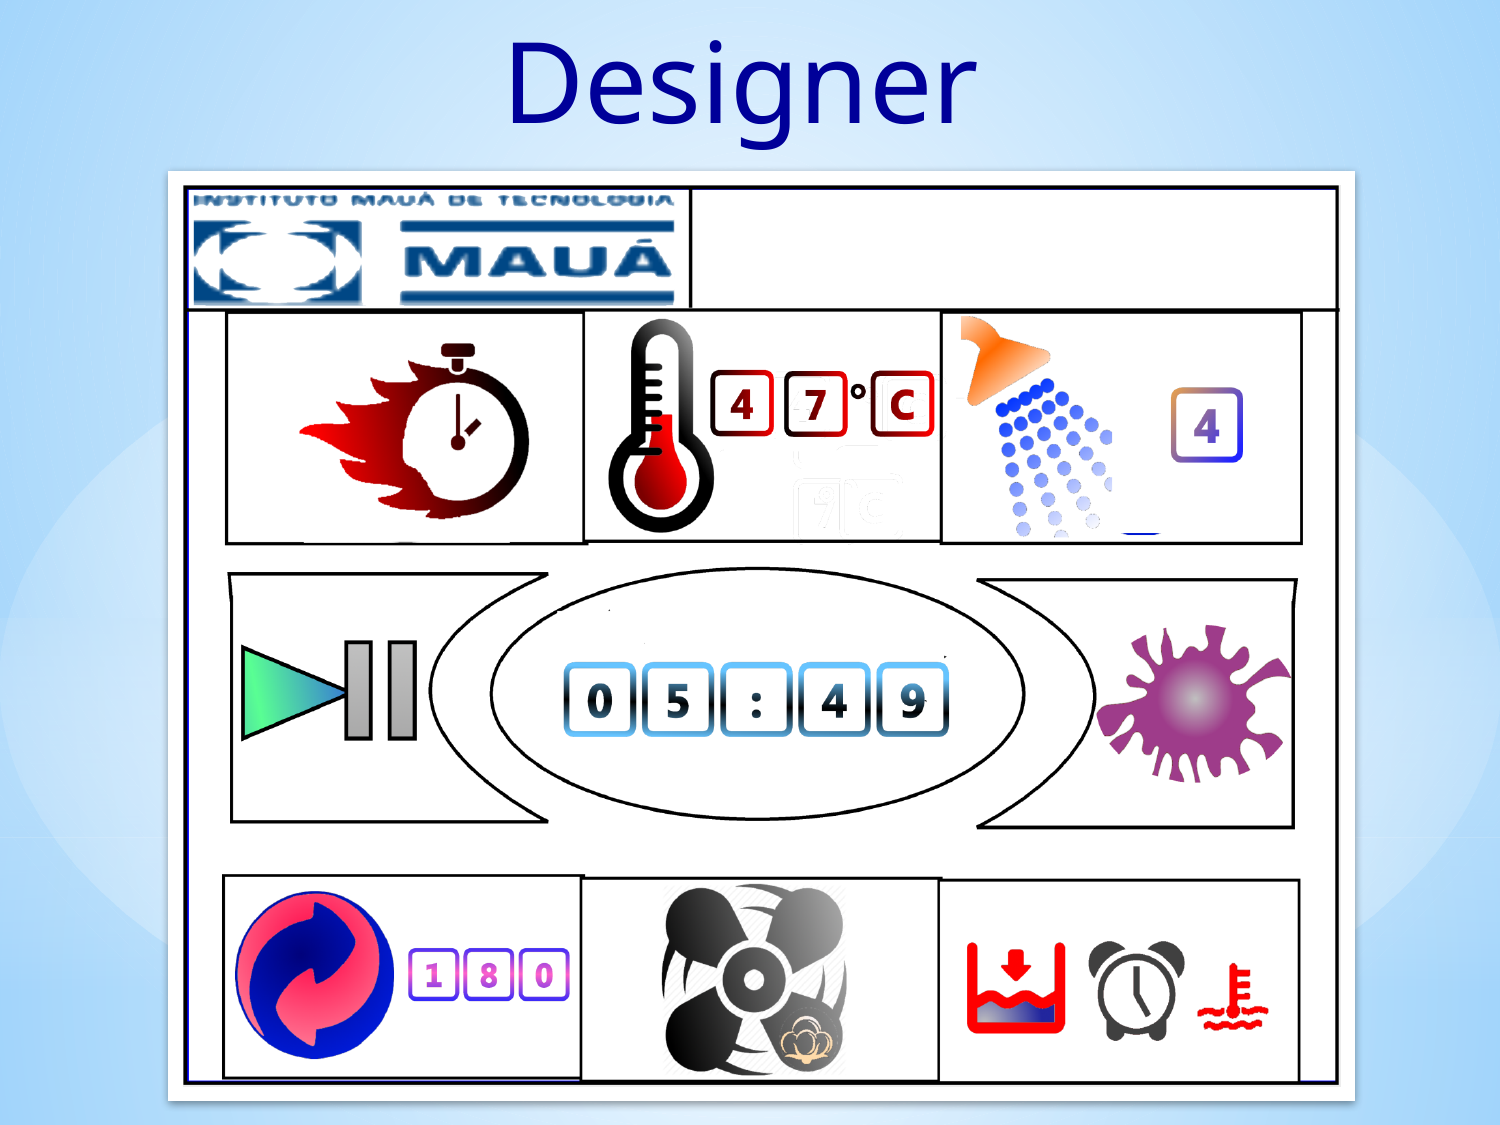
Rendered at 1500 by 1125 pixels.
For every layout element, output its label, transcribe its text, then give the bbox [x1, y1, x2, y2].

picture [182, 184, 1341, 1087]
list Designer [183, 3, 1233, 168]
